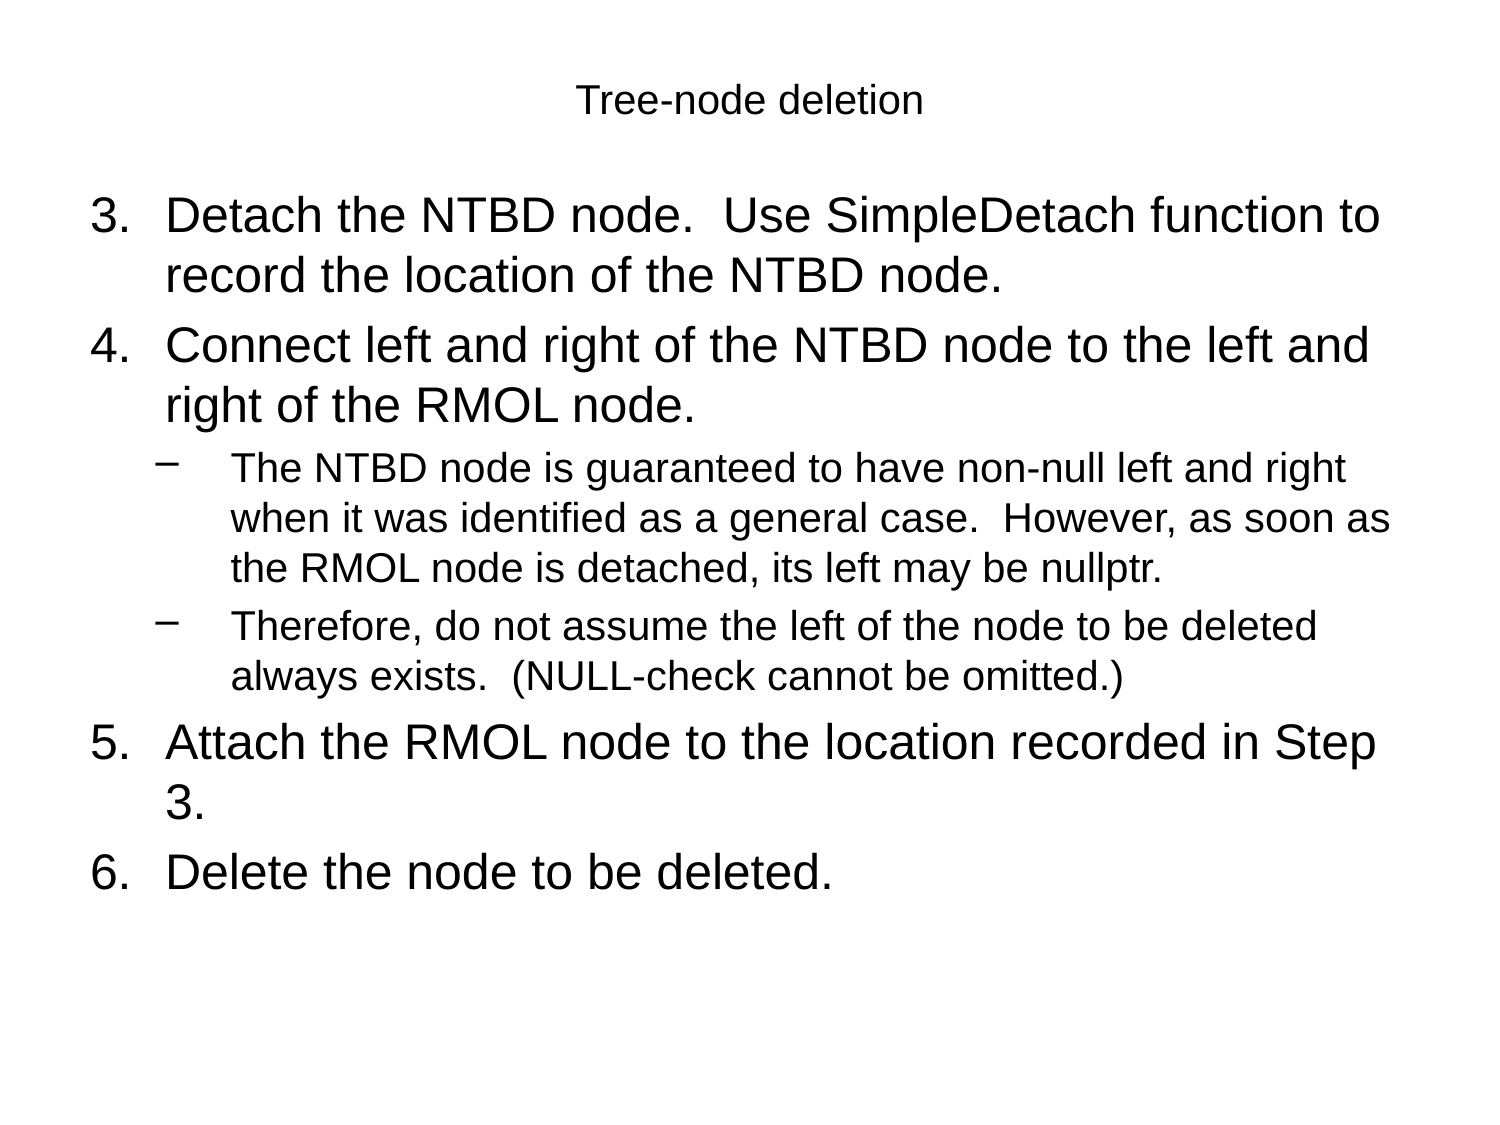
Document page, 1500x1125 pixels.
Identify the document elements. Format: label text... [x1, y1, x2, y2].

title Tree-node deletion [75, 45, 1425, 150]
list Detach the NTBD node. Use SimpleDetach function to record the location of the NTBD node. Connect left and right of the NTBD node to the left and right of the RMOL node. The NTBD node is guaranteed to have non-null left and right when it was identified as a general case. However, as soon as the RMOL node is detached, its left may be nullptr. Therefore, do not assume the left of the node to be deleted always exists. (NULL-check cannot be omitted.) Attach the RMOL node to the location recorded in Step 3. Delete the node to be deleted. [75, 174, 1425, 1005]
